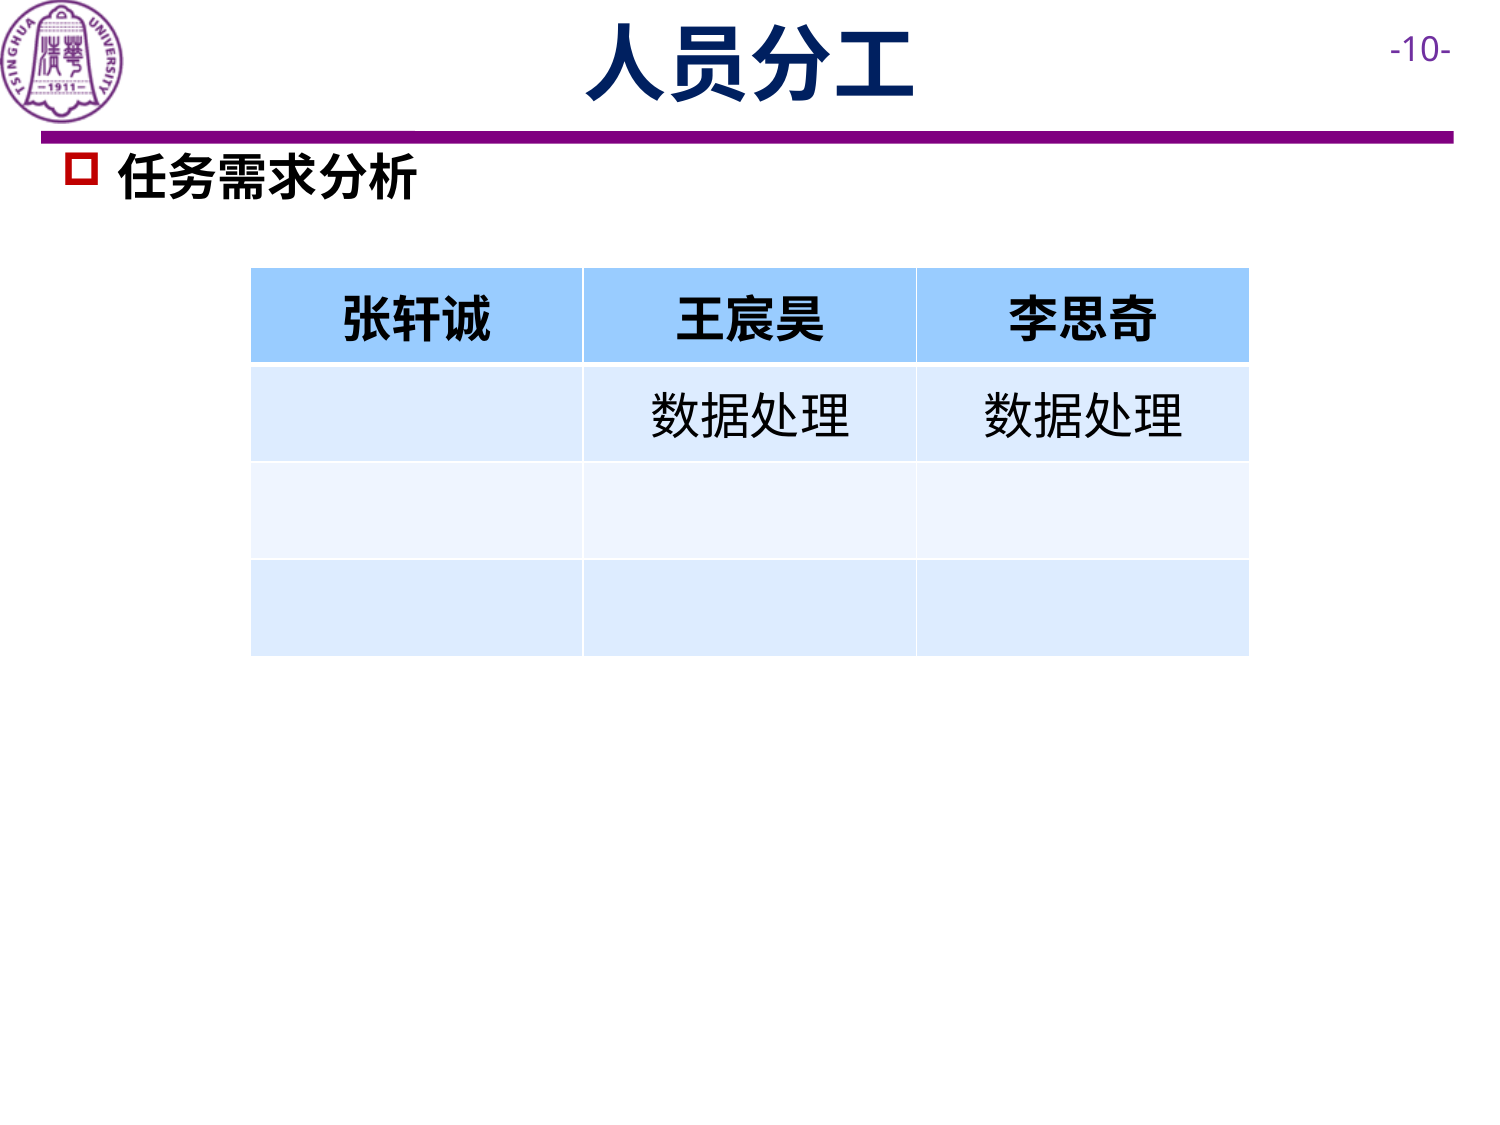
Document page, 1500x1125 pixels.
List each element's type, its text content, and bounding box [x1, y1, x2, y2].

table_header 王宸昊 [584, 268, 916, 362]
table_header 张轩诚 [251, 268, 582, 362]
table_cell 数据处理 [917, 367, 1249, 461]
table_cell [917, 560, 1249, 656]
table_cell [251, 560, 582, 656]
table_cell [917, 463, 1249, 558]
text_box 任务需求分析 [46, 137, 1447, 213]
table_cell 数据处理 [584, 367, 916, 461]
table_cell [251, 367, 582, 461]
picture [0, 0, 123, 124]
table_cell [584, 463, 916, 558]
table_cell [584, 560, 916, 656]
text_box 人员分工 [123, 0, 1376, 124]
table_header 李思奇 [917, 268, 1249, 362]
table_cell [251, 463, 582, 558]
